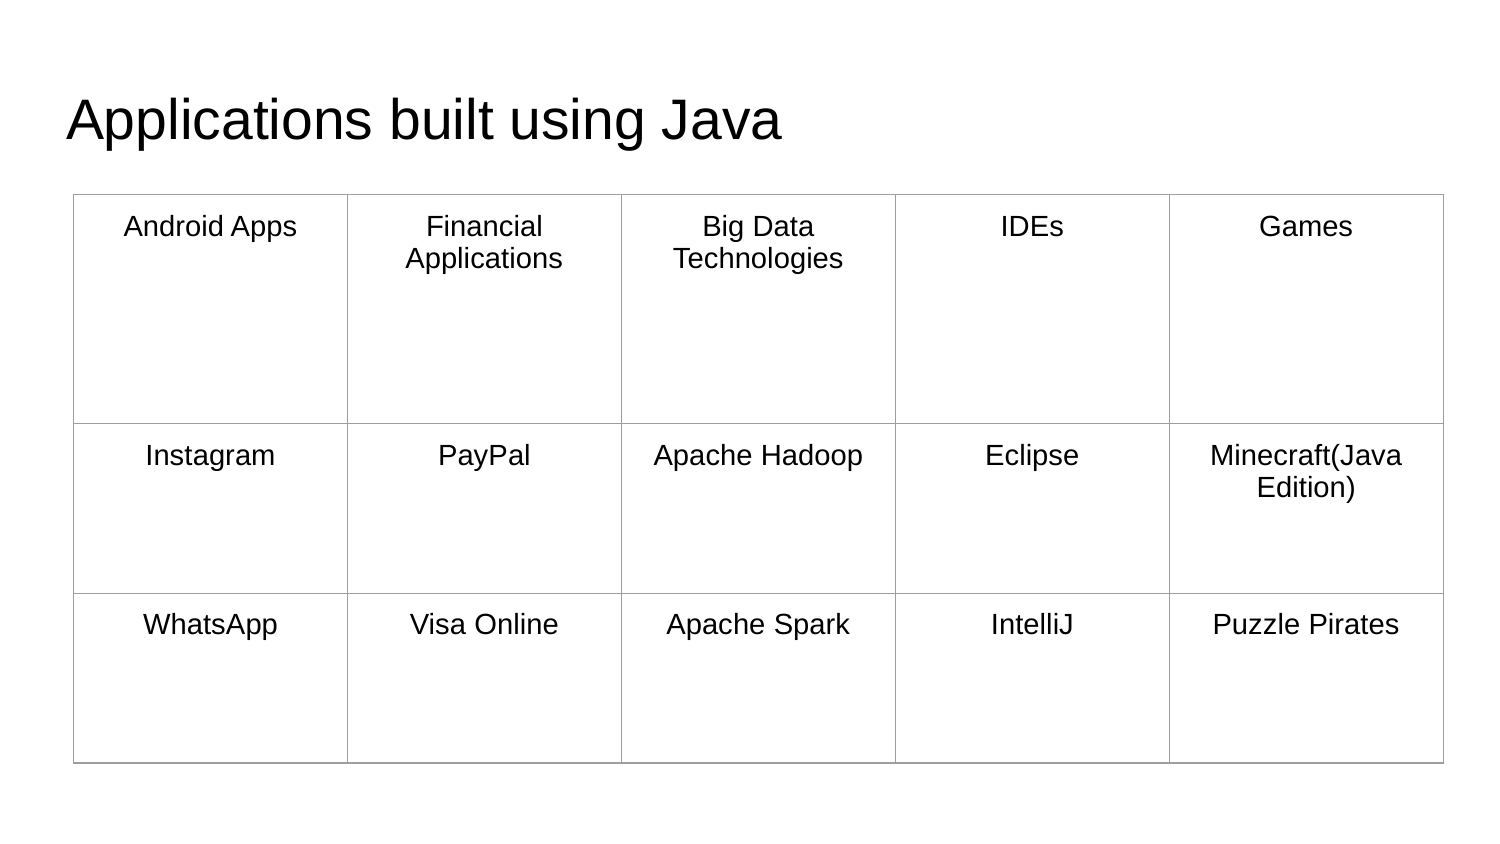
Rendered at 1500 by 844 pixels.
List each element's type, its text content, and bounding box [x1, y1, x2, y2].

table_header Android Apps [74, 195, 347, 423]
table_header Games [1170, 195, 1443, 423]
table_cell Visa Online [348, 594, 621, 762]
table_header Big Data Technologies [622, 195, 895, 423]
table_cell WhatsApp [74, 594, 347, 762]
table_cell Eclipse [896, 424, 1169, 593]
table_cell Instagram [74, 424, 347, 593]
table_cell Puzzle Pirates [1170, 594, 1443, 762]
table_cell Minecraft(Java Edition) [1170, 424, 1443, 593]
table_cell PayPal [348, 424, 621, 593]
table_header Financial Applications [348, 195, 621, 423]
table_cell Apache Hadoop [622, 424, 895, 593]
table_cell Apache Spark [622, 594, 895, 762]
title Applications built using Java [51, 72, 1449, 167]
table_header IDEs [896, 195, 1169, 423]
table_cell IntelliJ [896, 594, 1169, 762]
